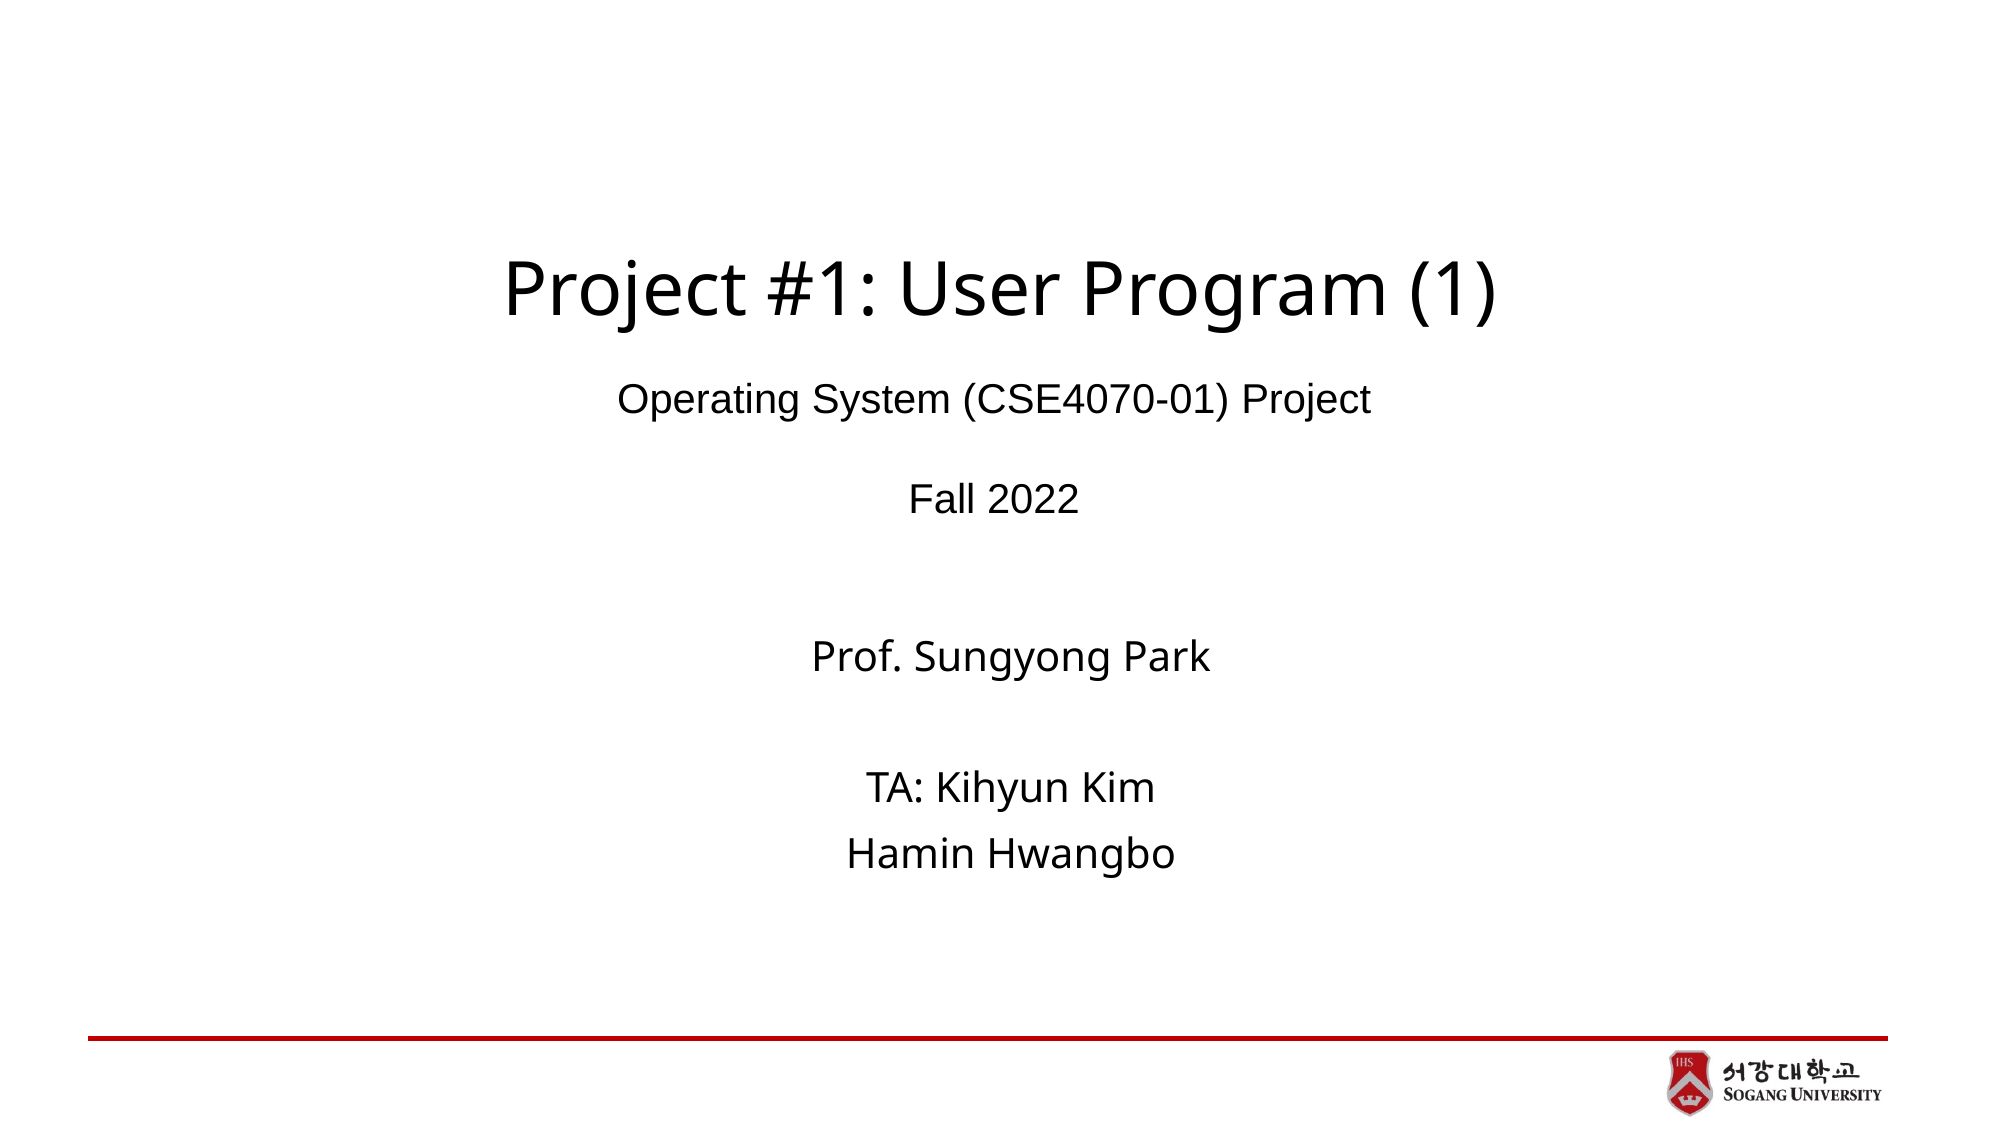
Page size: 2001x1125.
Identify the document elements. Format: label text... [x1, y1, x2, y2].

title Project #1: User Program (1) [299, 254, 1701, 339]
picture [1659, 1049, 1888, 1117]
text_box Prof. Sungyong Park TA: Kihyun Kim Hamin Hwangbo [387, 557, 1636, 889]
subtitle Operating System (CSE4070-01) Project Fall 2022 [577, 364, 1423, 557]
